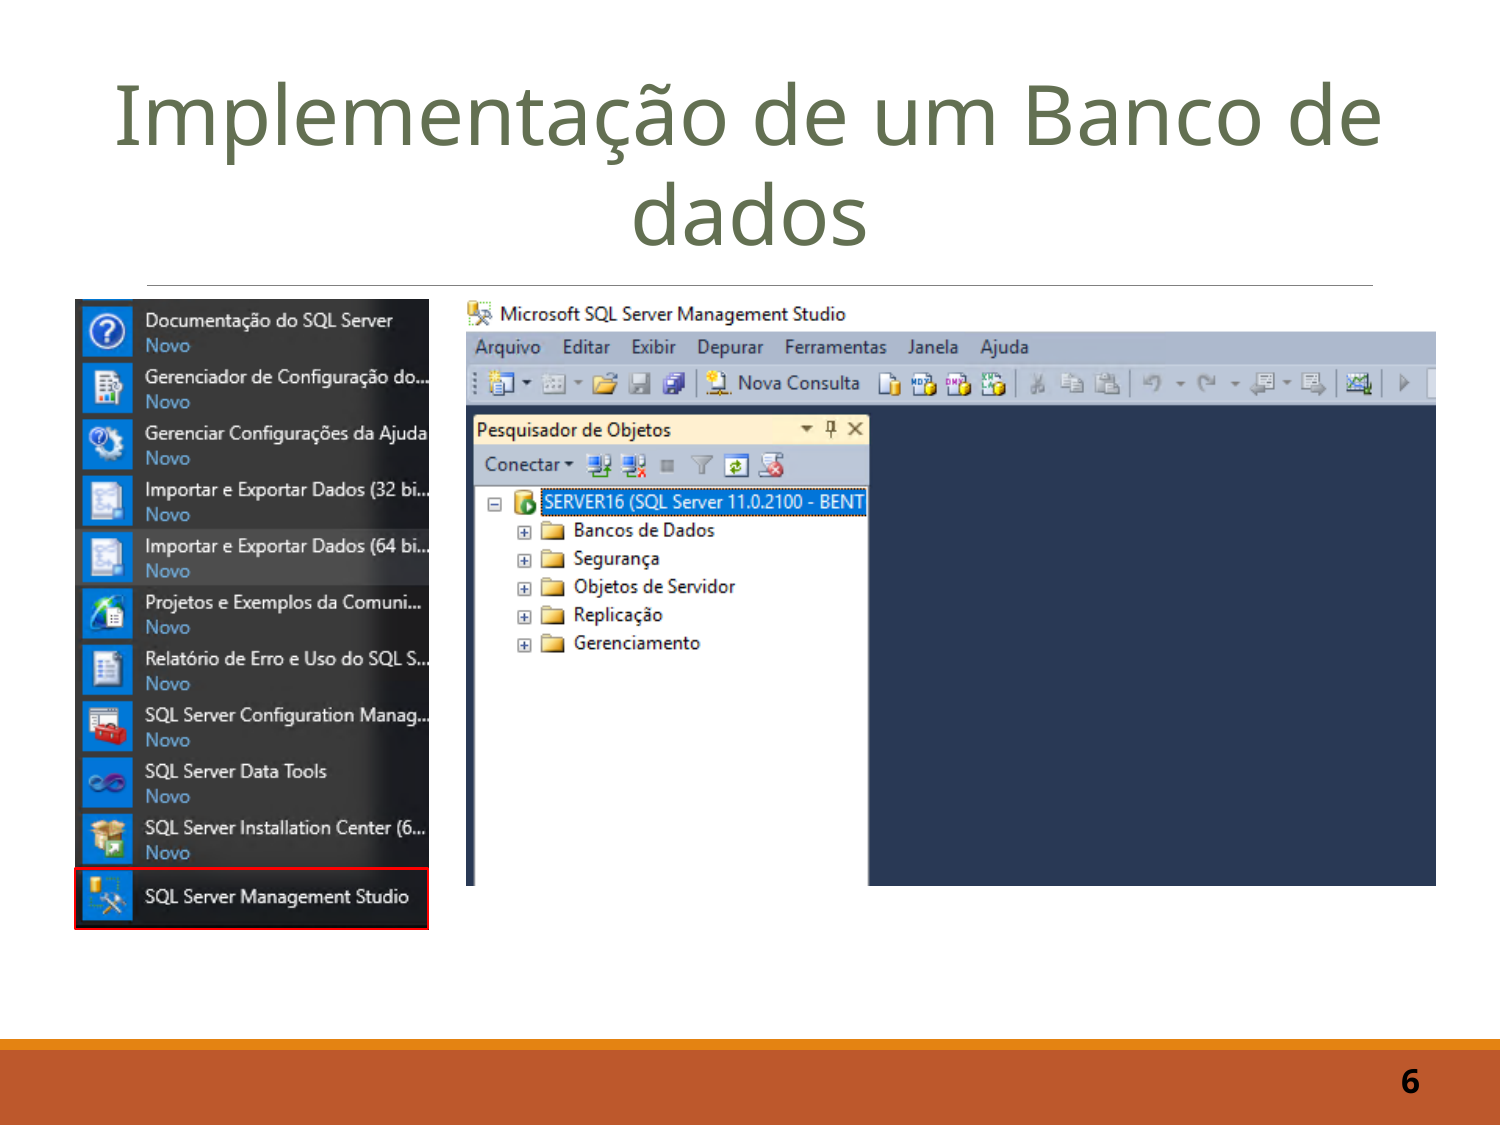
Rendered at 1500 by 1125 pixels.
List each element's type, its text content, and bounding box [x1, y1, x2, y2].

picture [465, 298, 1436, 886]
picture [74, 299, 429, 930]
text_box Implementação de um Banco de dados [74, 54, 1425, 197]
text_box 6 [1122, 1032, 1436, 1108]
